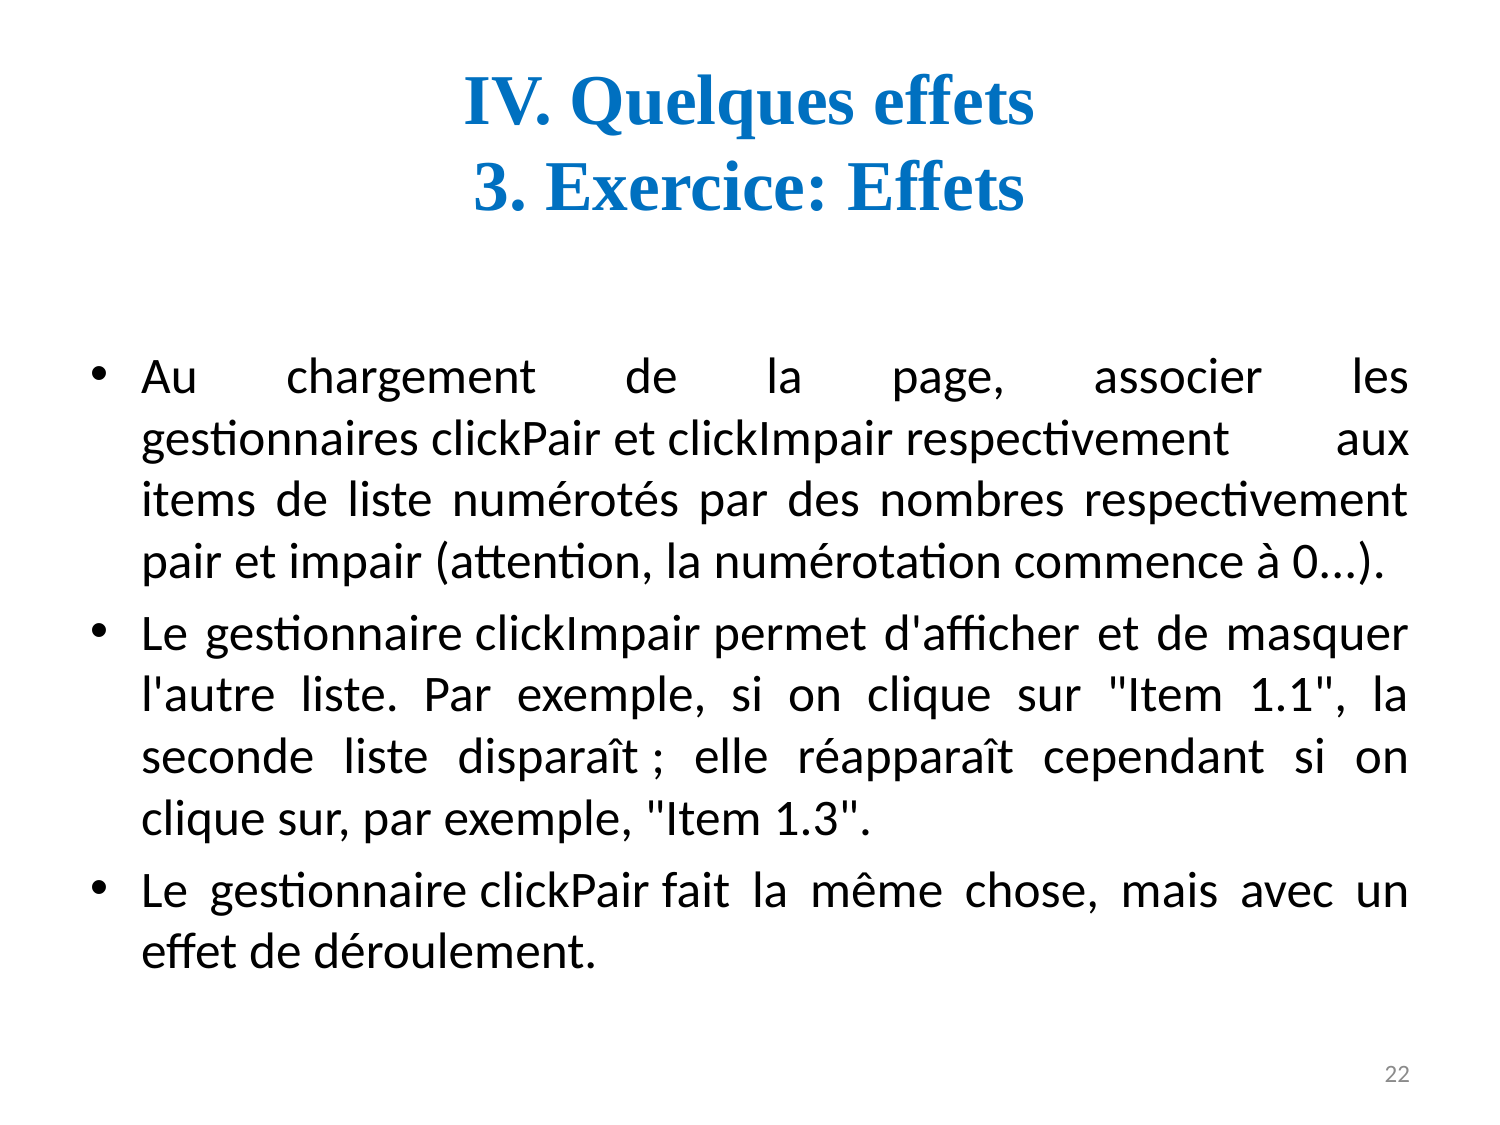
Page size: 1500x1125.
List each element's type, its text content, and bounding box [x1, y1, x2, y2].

title IV. Quelques effets 3. Exercice: Effets [75, 45, 1425, 233]
slide_number 22 [1074, 1042, 1425, 1103]
list Au chargement de la page, associer les gestionnaires clickPair et clickImpair respectivement aux items de liste numérotés par des nombres respectivement pair et impair (attention, la numérotation commence à 0...). Le gestionnaire clickImpair permet d'afficher et de masquer l'autre liste. Par exemple, si on clique sur "Item 1.1", la seconde liste disparaît ; elle réapparaît cependant si on clique sur, par exemple, "Item 1.3". Le gestionnaire clickPair fait la même chose, mais avec un effet de déroulement. [75, 262, 1425, 1005]
